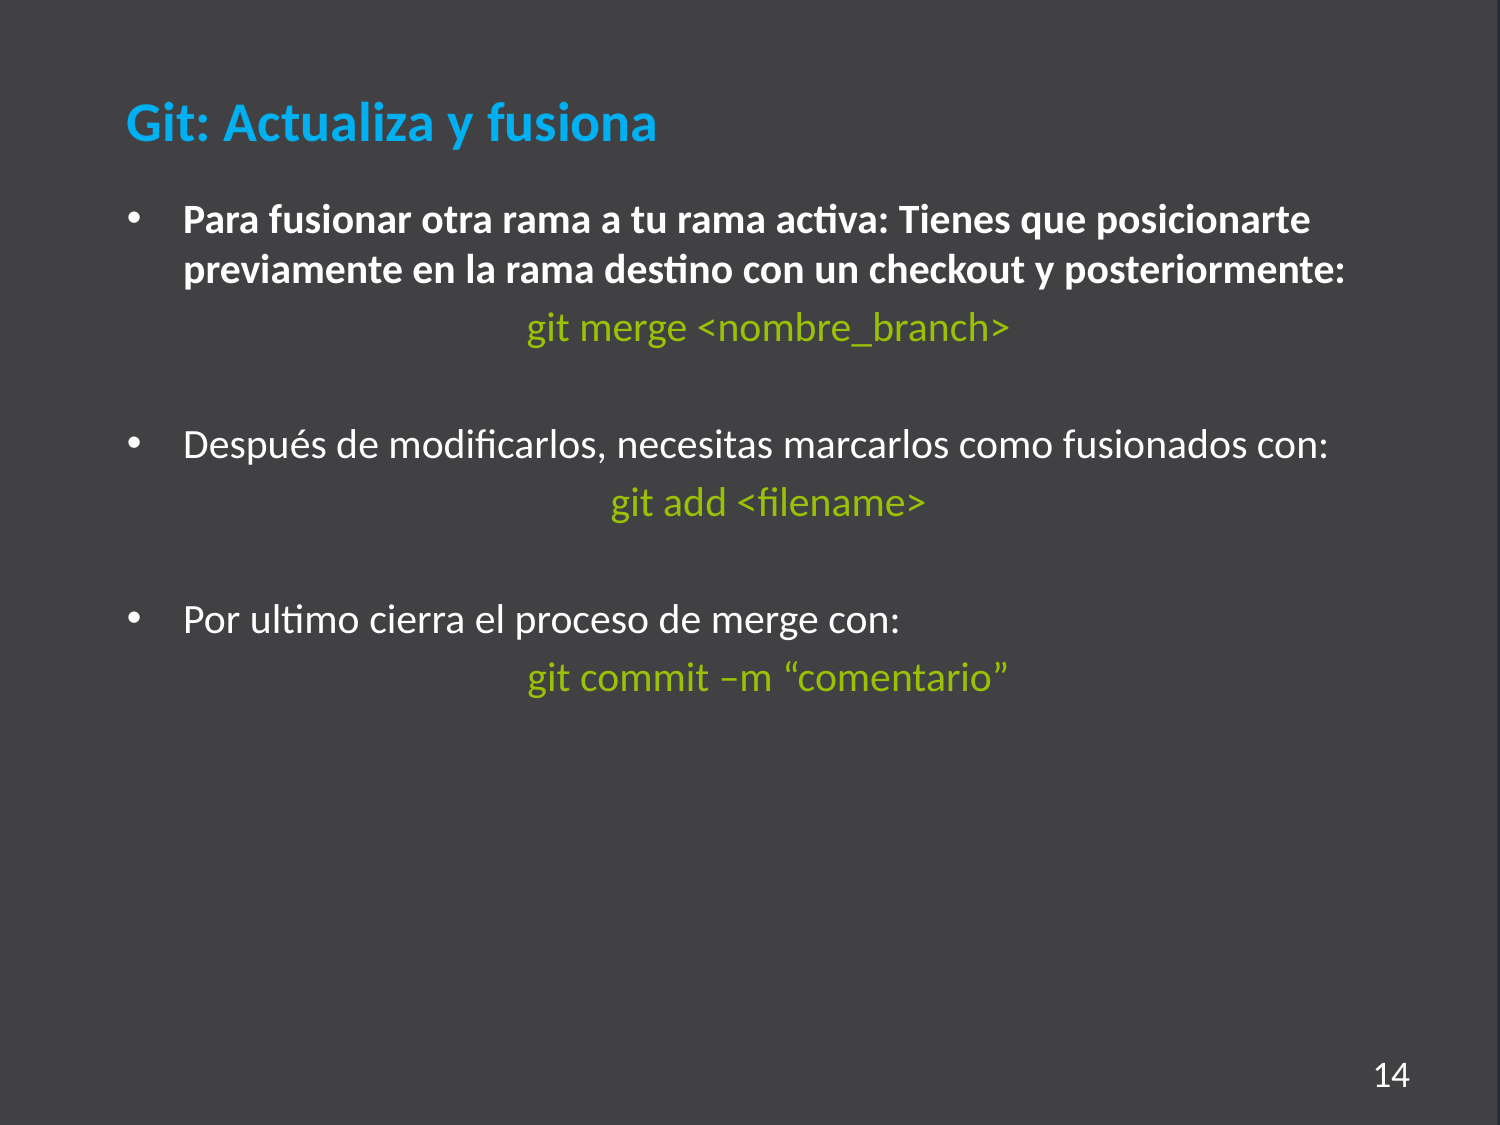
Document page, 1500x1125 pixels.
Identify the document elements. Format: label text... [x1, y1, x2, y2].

list Git: Actualiza y fusiona [112, 78, 1069, 161]
text_box Para fusionar otra rama a tu rama activa: Tienes que posicionarte previamente en la rama destino con un checkout y posteriormente: git merge <nombre_branch> Después de modificarlos, necesitas marcarlos como fusionados con: git add <filename> Por ultimo cierra el proceso de merge con: git commit –m “comentario” [112, 184, 1425, 1103]
